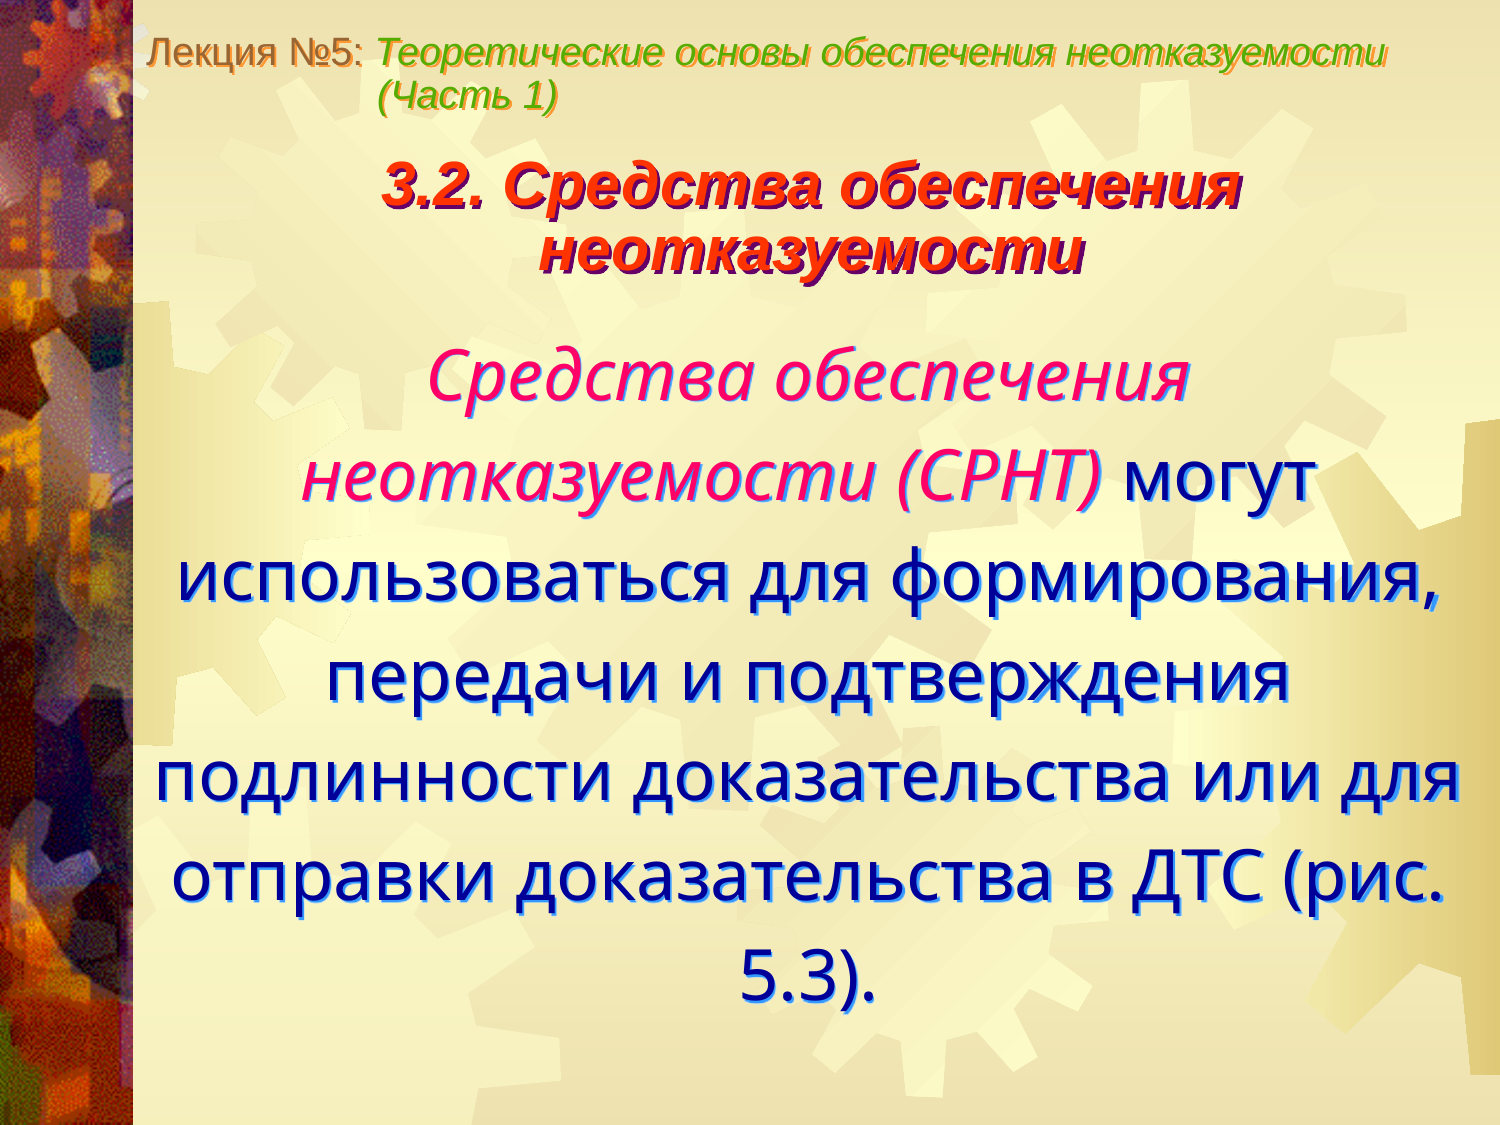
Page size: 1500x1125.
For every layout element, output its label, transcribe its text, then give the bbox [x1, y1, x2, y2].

picture [0, 0, 133, 1125]
text_box Лекция №5: Теоретические основы обеспечения неотказуемости (Часть 1) [123, 31, 1500, 117]
text_box Средства обеспечения неотказуемости (СРНТ) могут использоваться для формирования, передачи и подтверждения подлинности доказательства или для отправки доказательства в ДТС (рис. 5.3). [152, 314, 1465, 1015]
text_box 3.2. Средства обеспечения неотказуемости [123, 153, 1500, 283]
